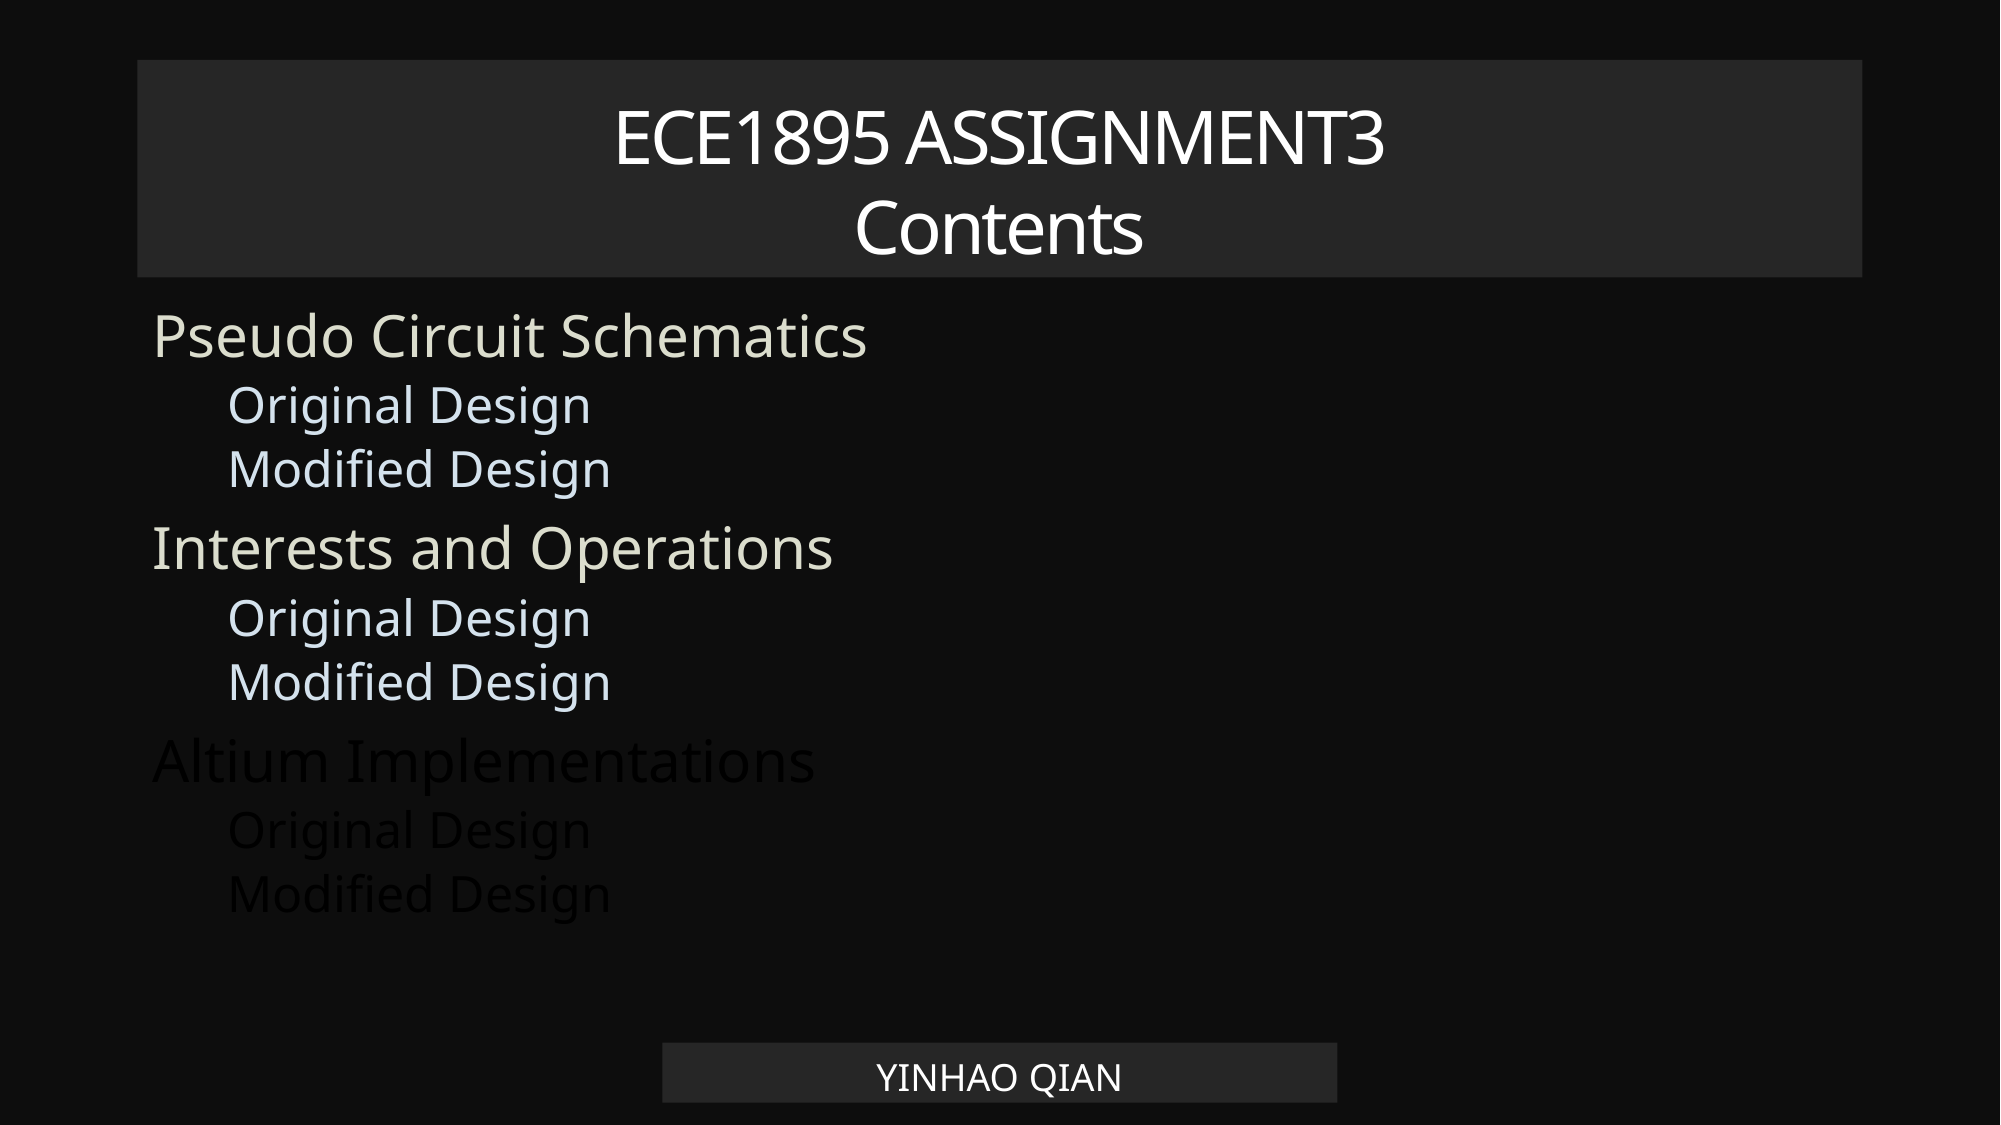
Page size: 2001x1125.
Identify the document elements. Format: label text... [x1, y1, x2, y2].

list Pseudo Circuit Schematics Original Design Modified Design Interests and Operations Original Design Modified Design Altium Implementations Original Design Modified Design [137, 299, 1863, 1014]
title ECE1895 ASSIGNMENT3 Contents [137, 59, 1863, 278]
footer YINHAO QIAN [662, 1042, 1338, 1103]
